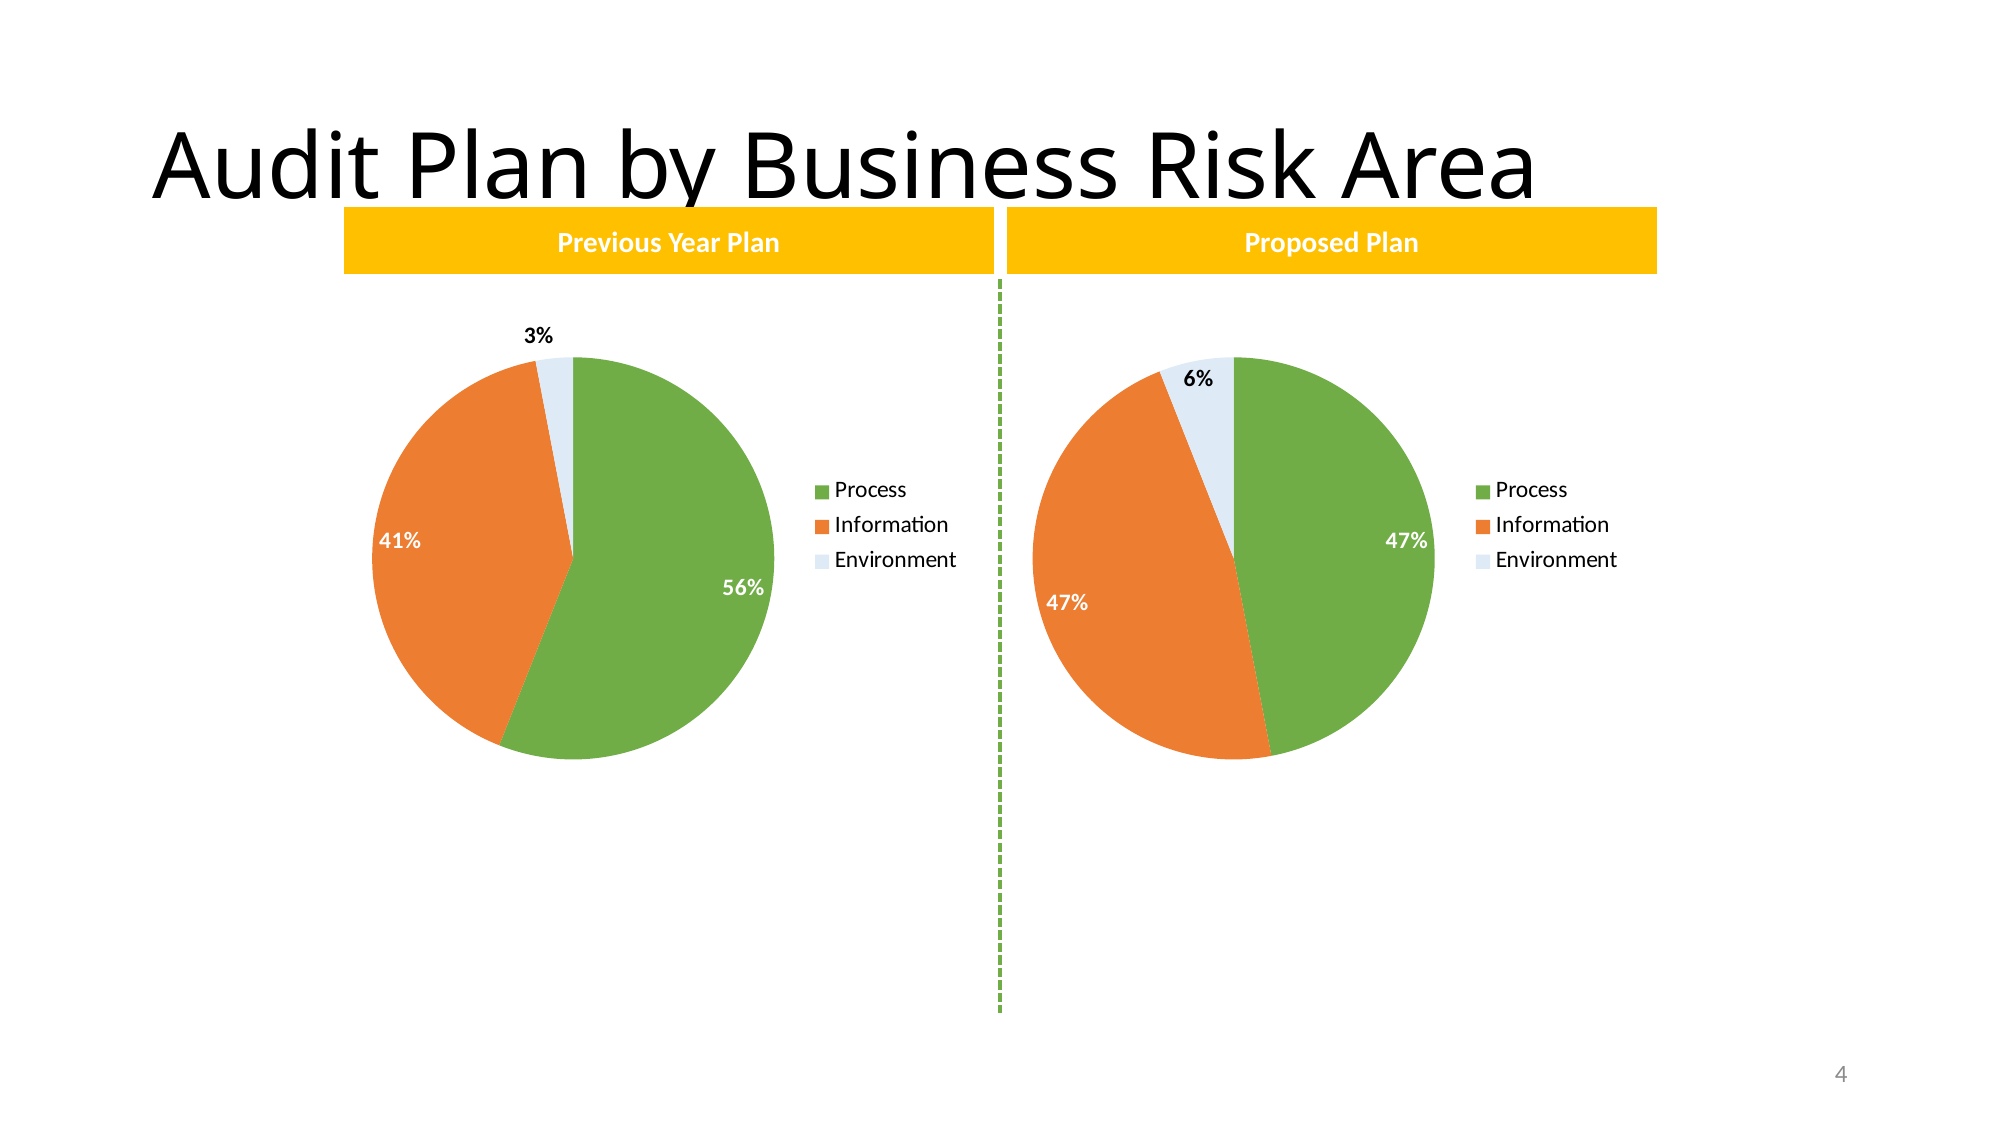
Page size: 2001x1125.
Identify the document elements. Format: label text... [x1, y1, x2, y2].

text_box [345, 208, 1657, 273]
chart [370, 312, 993, 830]
chart [1031, 312, 1654, 830]
slide_number 4 [1412, 1042, 1863, 1103]
title Audit Plan by Business Risk Area [137, 59, 1863, 278]
